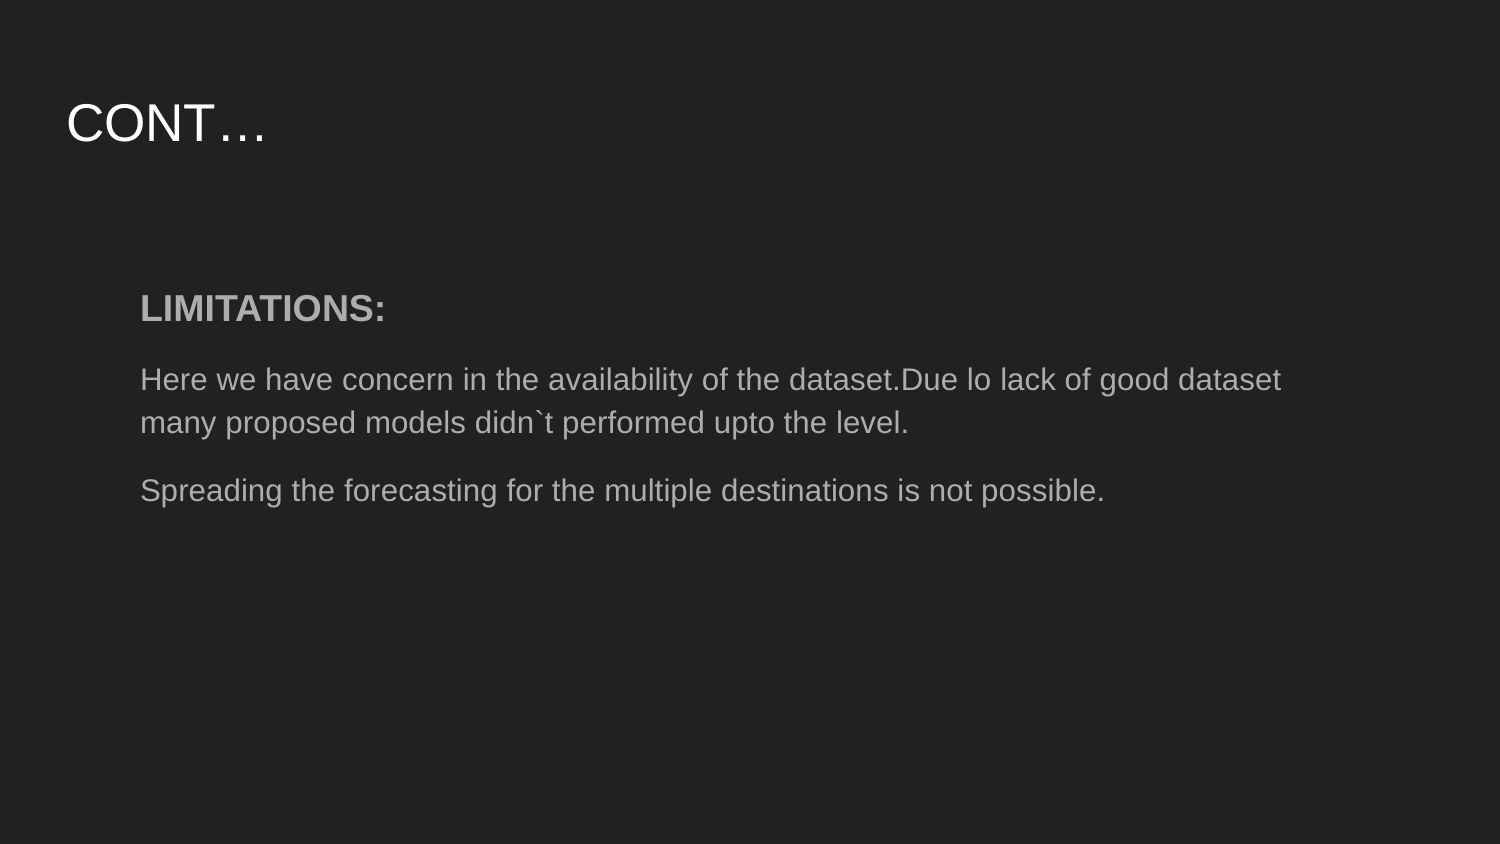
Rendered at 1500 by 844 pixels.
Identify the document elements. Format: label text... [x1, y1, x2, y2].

list LIMITATIONS: Here we have concern in the availability of the dataset.Due lo lack of good dataset many proposed models didn`t performed upto the level. Spreading the forecasting for the multiple destinations is not possible. [125, 262, 1368, 744]
title CONT… [51, 72, 1449, 167]
